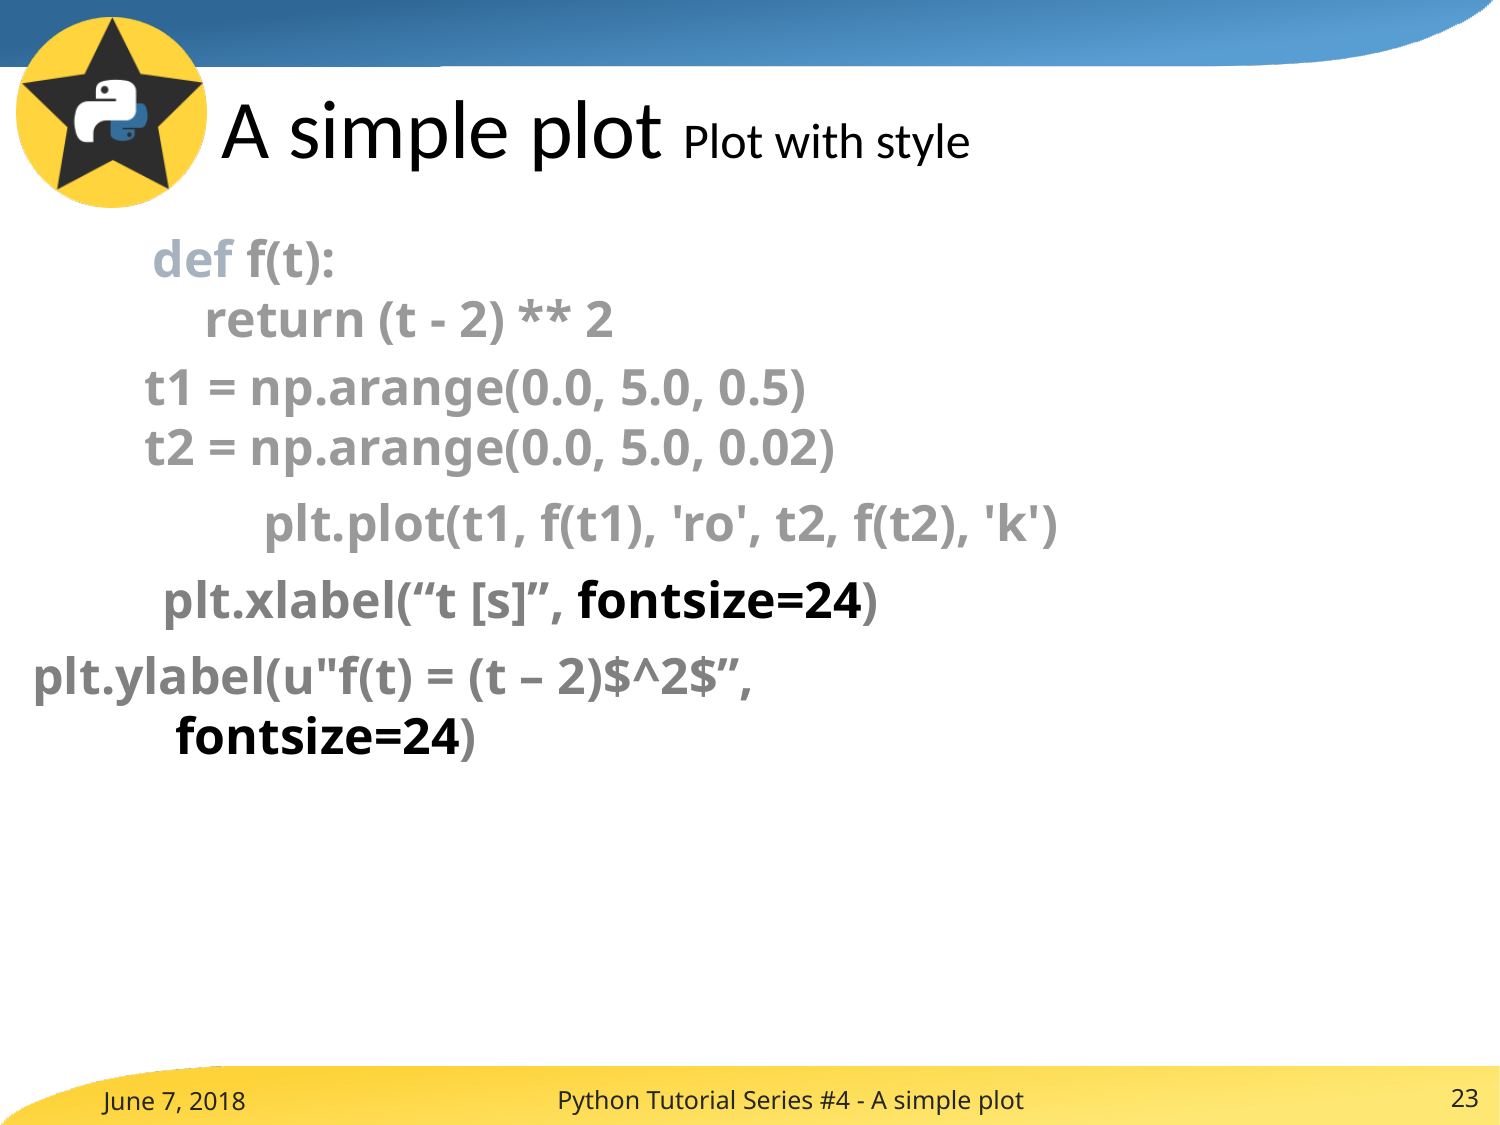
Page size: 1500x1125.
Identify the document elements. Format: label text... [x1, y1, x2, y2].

slide_number 23 [1144, 1069, 1495, 1125]
text_box plt.xlabel(“t [s]”, fontsize=24) [147, 563, 894, 636]
text_box plt.ylabel(u"f(t) = (t – 2)$^2$”, fontsize=24) [17, 636, 1299, 772]
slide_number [88, 1070, 206, 1125]
picture [0, 0, 1500, 208]
text_box [0, 218, 1414, 563]
picture [0, 1066, 1500, 1125]
footer Python Tutorial Series #4 - A simple plot [206, 1069, 1144, 1125]
title A simple plot Plot with style [206, 66, 1425, 185]
